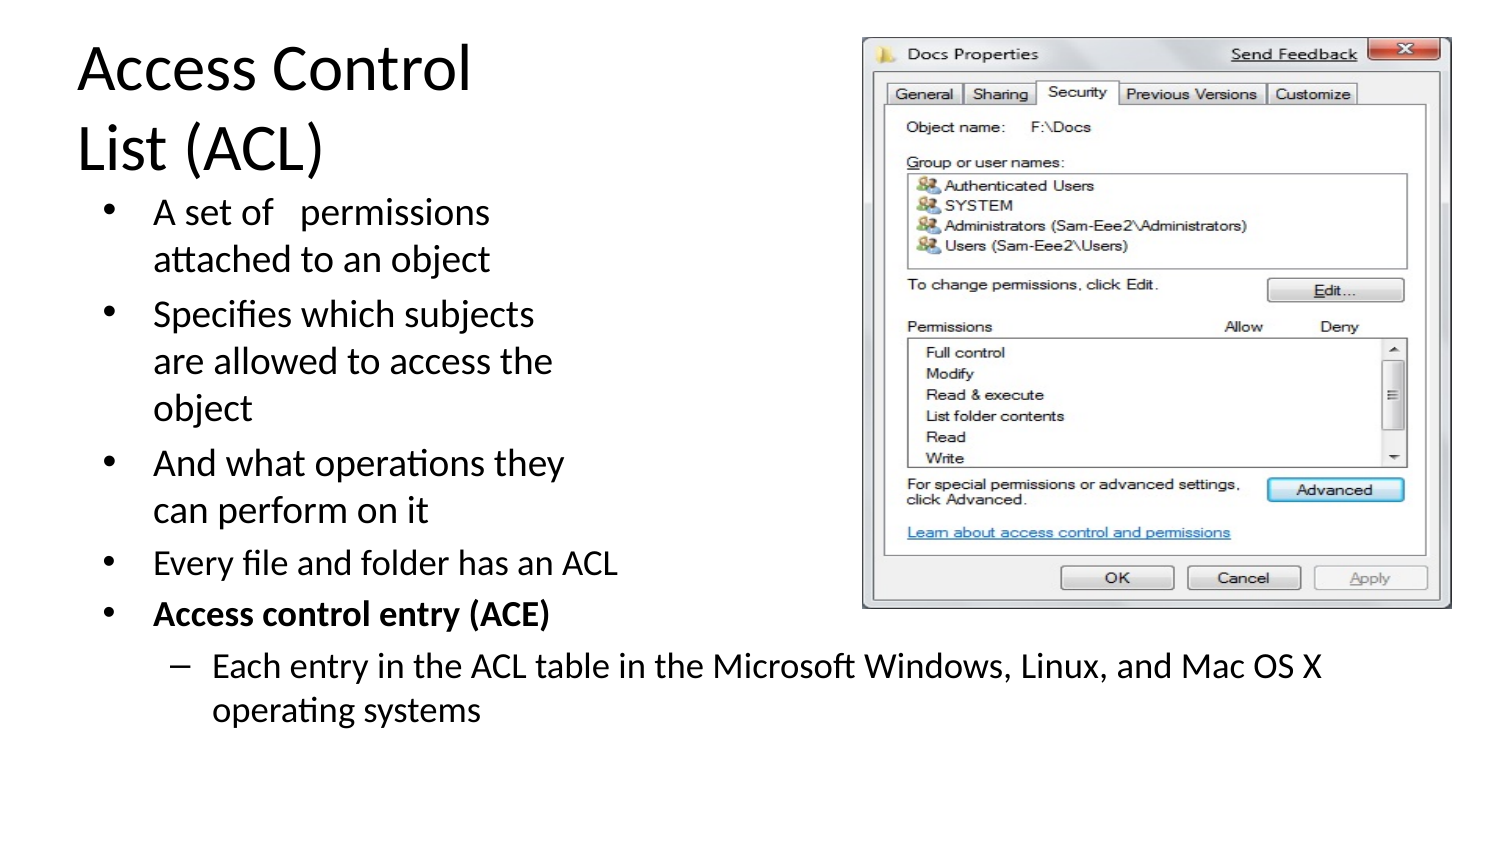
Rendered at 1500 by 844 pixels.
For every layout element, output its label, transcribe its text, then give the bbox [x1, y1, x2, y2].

picture [862, 37, 1452, 609]
list A set of permissions attached to an object Specifies which subjects are allowed to access the object And what operations they can perform on it Every file and folder has an ACL Access control entry (ACE) Each entry in the ACL table in the Microsoft Windows, Linux, and Mac OS X operating systems [87, 178, 1425, 741]
title Access Control List (ACL) [62, 33, 1425, 175]
